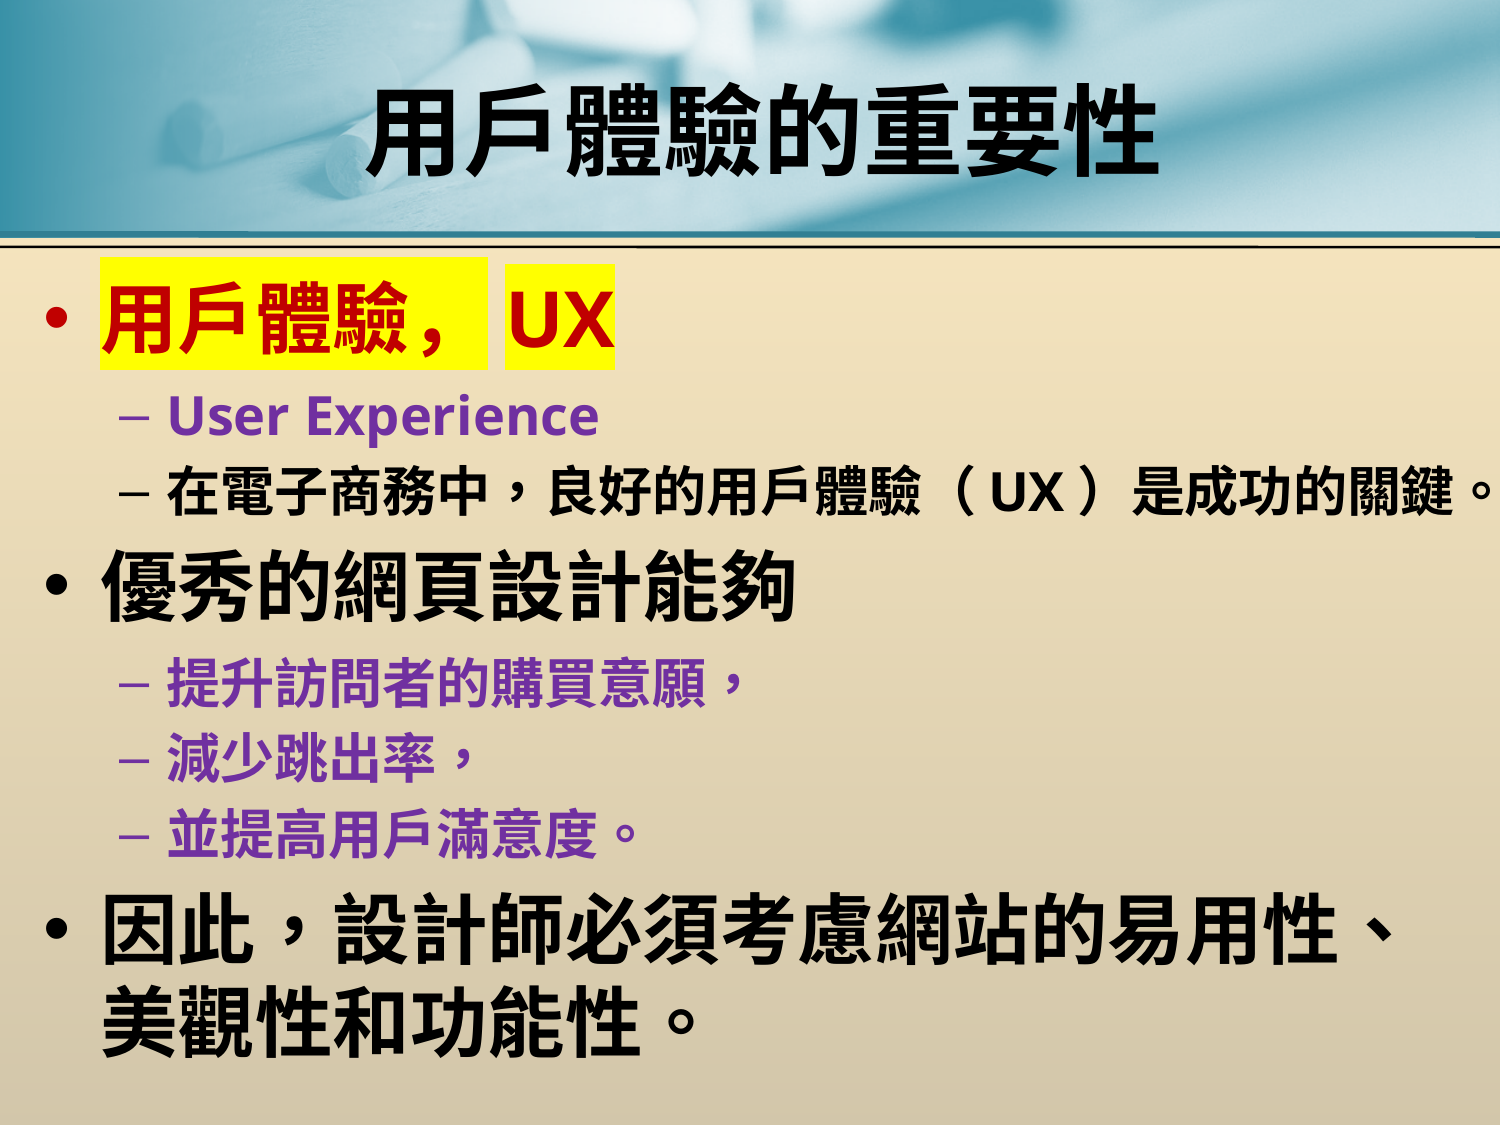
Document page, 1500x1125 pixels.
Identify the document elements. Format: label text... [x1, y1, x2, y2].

list 用戶體驗，UX User Experience 在電子商務中，良好的用戶體驗（UX）是成功的關鍵。 優秀的網頁設計能夠 提升訪問者的購買意願， 減少跳出率， 並提高用戶滿意度。 因此，設計師必須考慮網站的易用性、美觀性和功能性。 [29, 262, 1481, 1103]
title 用戶體驗的重要性 [45, 24, 1481, 233]
